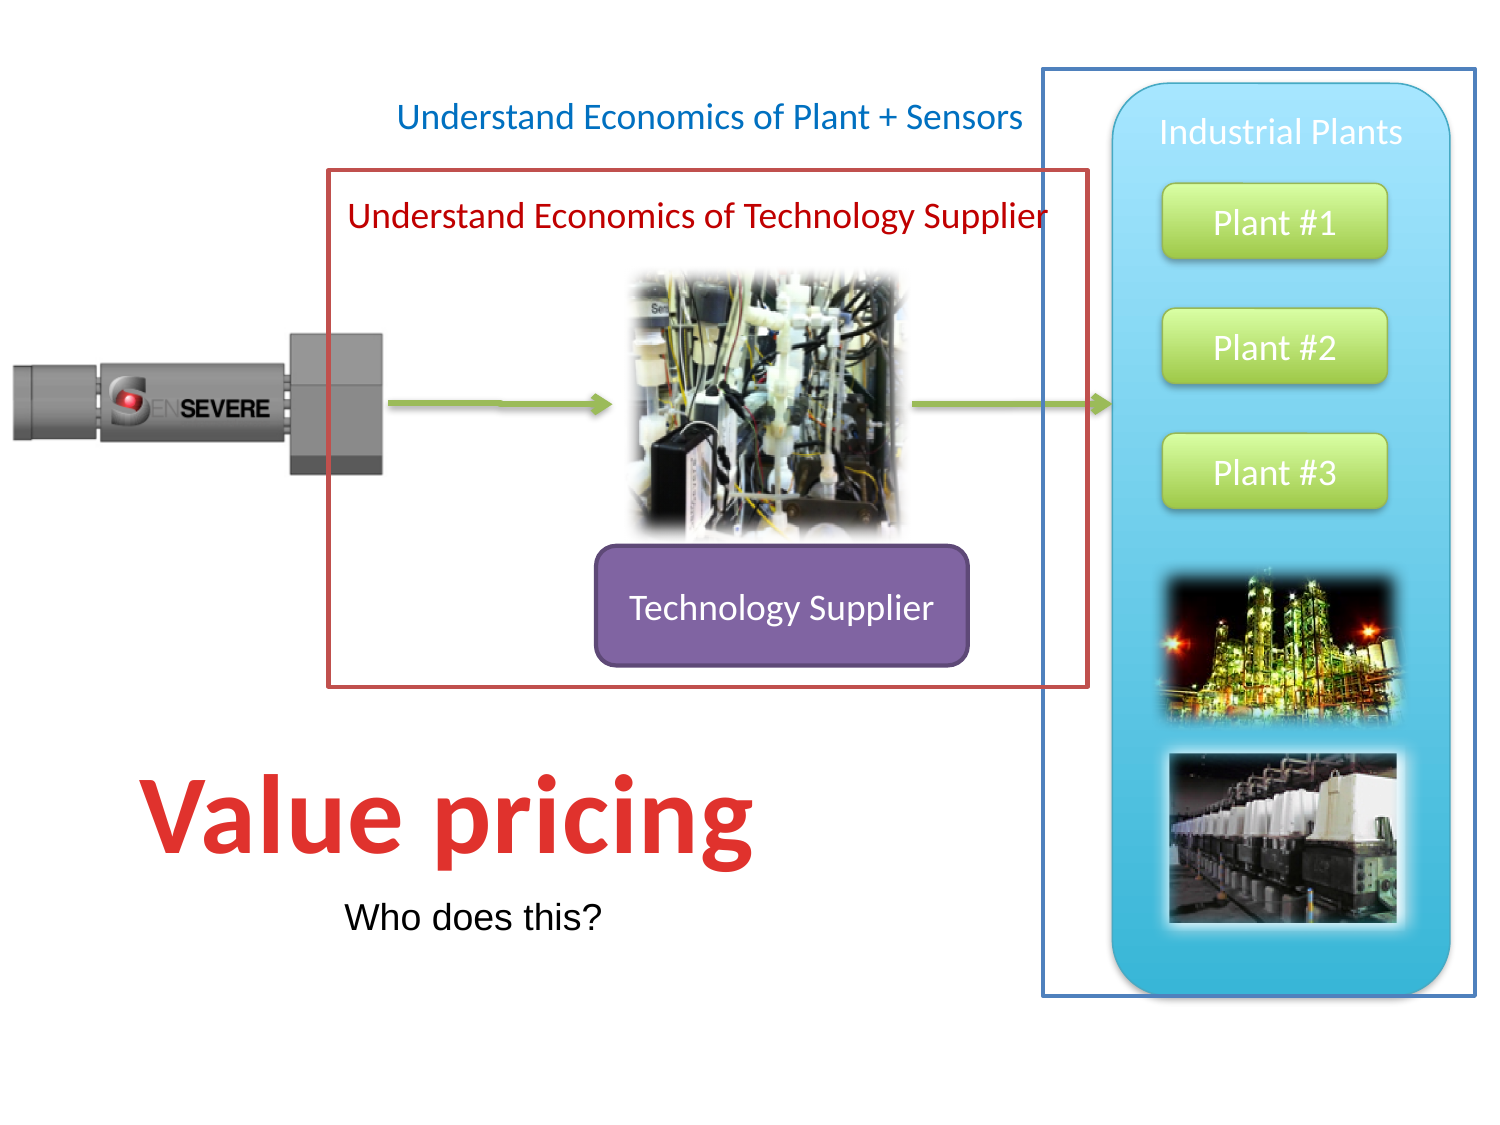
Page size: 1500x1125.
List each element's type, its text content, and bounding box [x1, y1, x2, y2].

text_box [1041, 67, 1477, 998]
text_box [1112, 83, 1451, 996]
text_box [595, 262, 969, 666]
text_box [326, 168, 1090, 402]
text_box [326, 412, 1090, 689]
picture [0, 327, 389, 479]
text_box Understand Economics of Plant + Sensors [381, 84, 1040, 145]
text_box Understand Economics of Technology Supplier [332, 183, 1065, 244]
text_box Value pricing [124, 733, 770, 884]
text_box Who does this? [329, 885, 618, 946]
